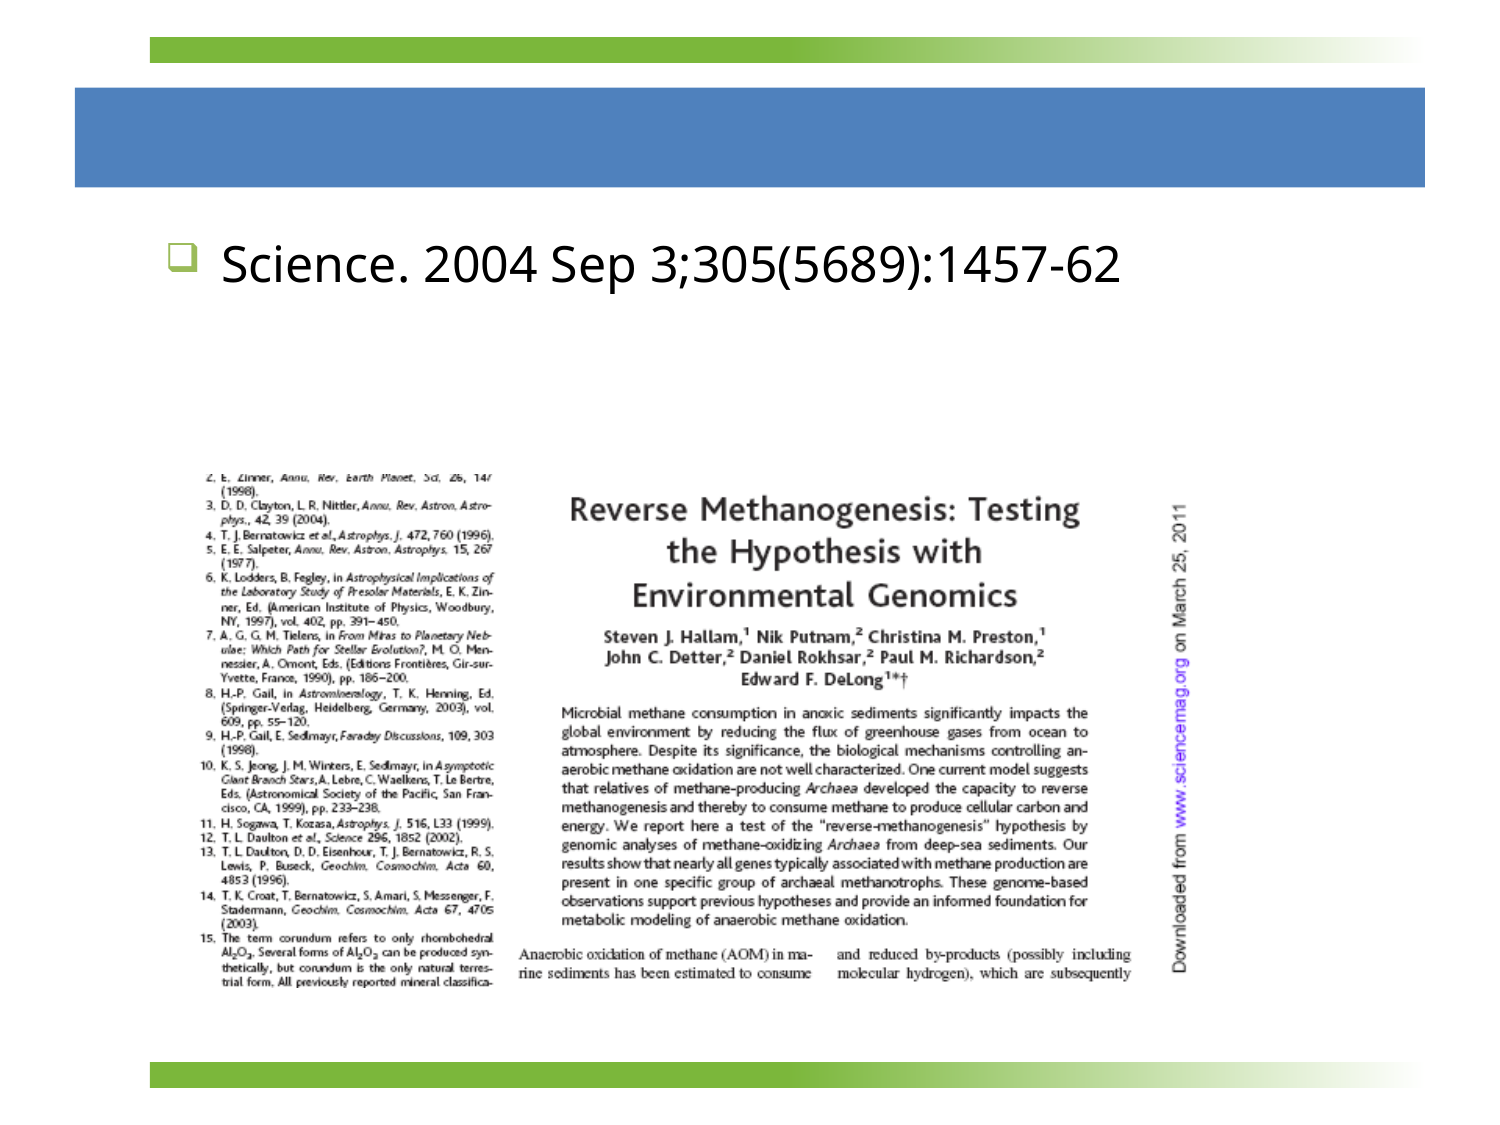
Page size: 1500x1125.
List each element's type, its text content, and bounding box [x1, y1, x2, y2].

picture [149, 474, 1194, 988]
list Science. 2004 Sep 3;305(5689):1457-62 [150, 224, 1338, 1005]
